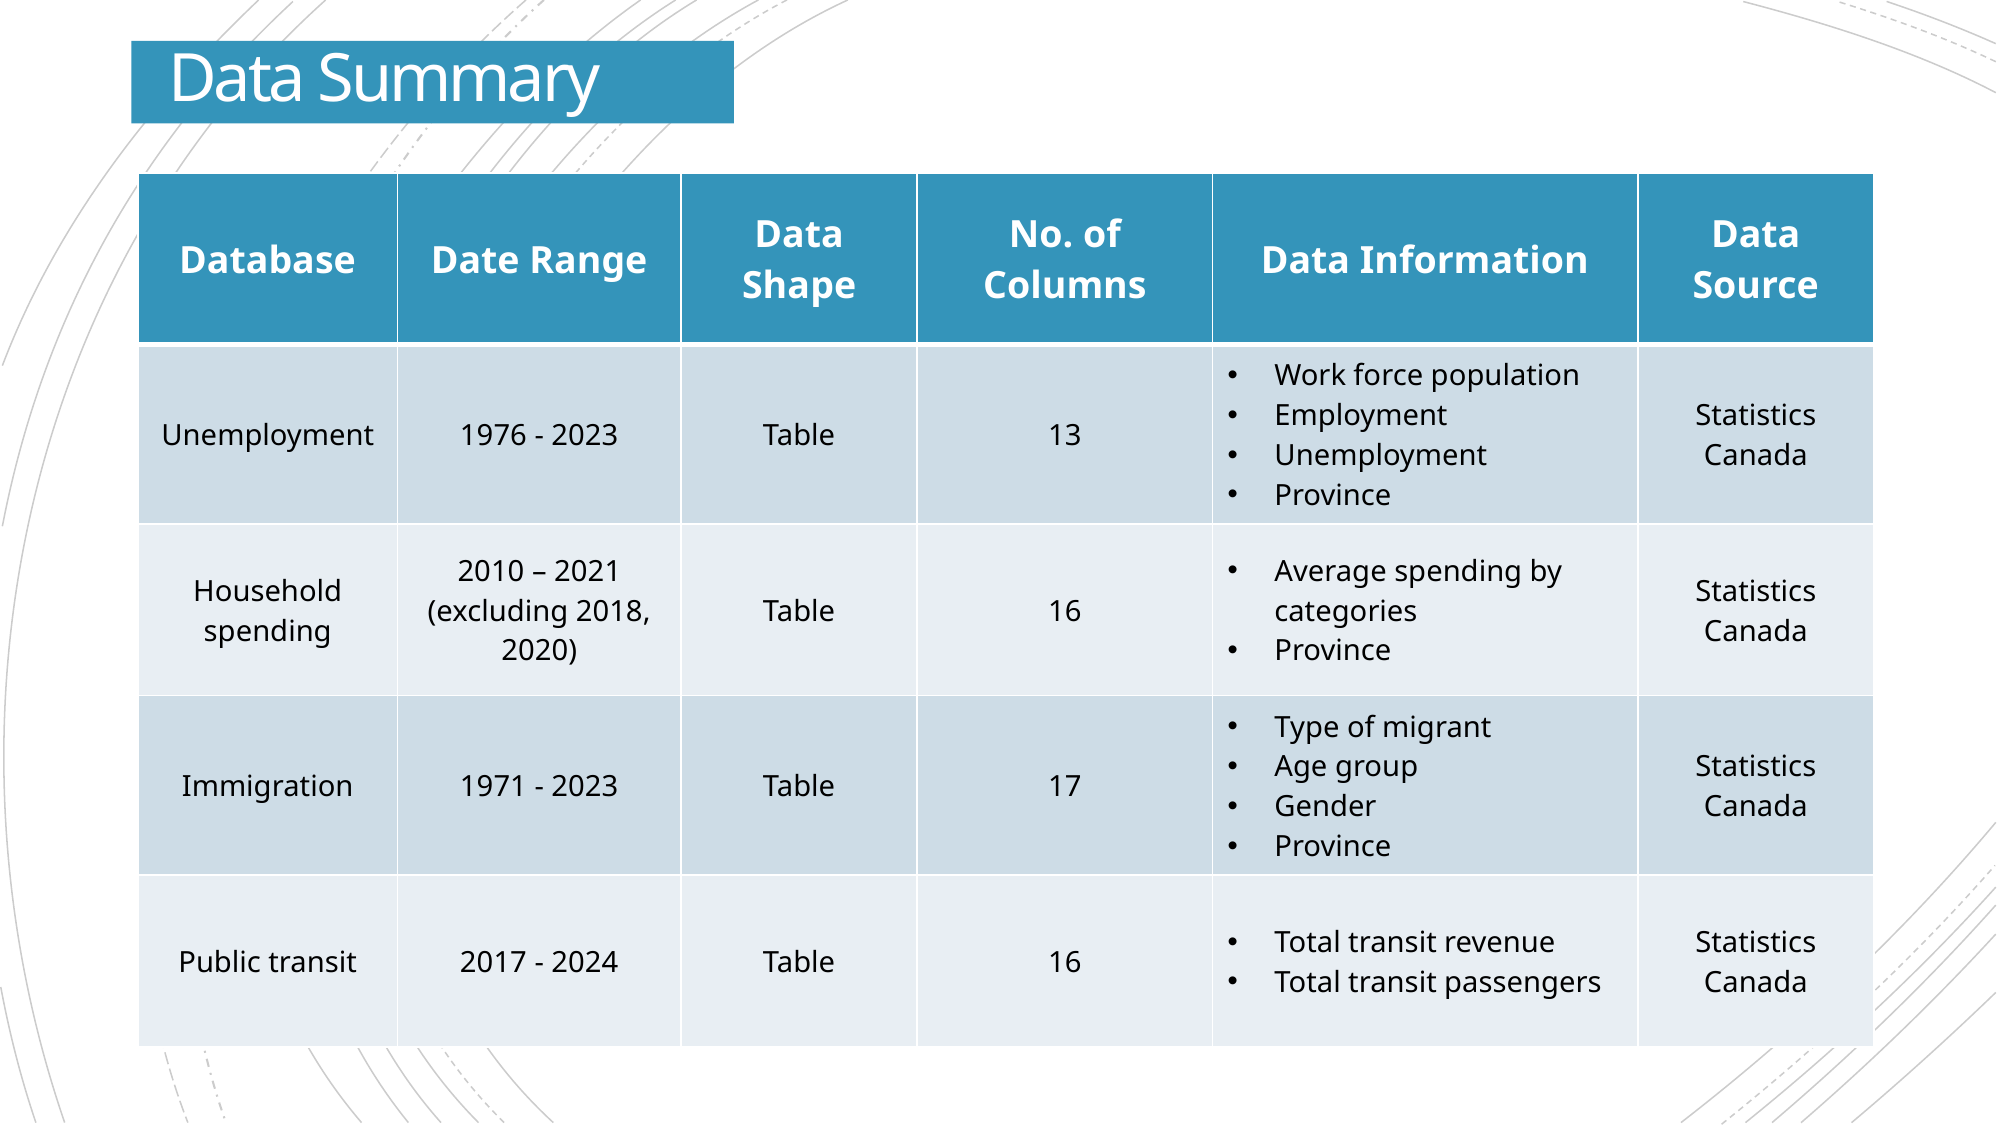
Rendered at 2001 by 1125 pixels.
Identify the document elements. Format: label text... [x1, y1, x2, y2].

table_cell Immigration [139, 696, 397, 874]
table_cell Table [682, 347, 916, 523]
title Data Summary [130, 54, 705, 107]
table_header Database [139, 174, 397, 342]
table_cell Table [682, 696, 916, 874]
table_cell 16 [918, 525, 1212, 695]
table_header Data Source [1639, 174, 1873, 342]
table_header No. of Columns [918, 174, 1212, 342]
table_cell Total transit revenue Total transit passengers [1213, 876, 1637, 1046]
table_header Data Shape [682, 174, 916, 342]
table_cell 1971 - 2023 [398, 696, 680, 874]
table_cell 1976 - 2023 [398, 347, 680, 523]
table_cell Unemployment [139, 347, 397, 523]
table_cell Statistics Canada [1639, 876, 1873, 1046]
table_cell 13 [918, 347, 1212, 523]
table_cell Public transit [139, 876, 397, 1046]
table_cell 2017 - 2024 [398, 876, 680, 1046]
table_header Data Information [1213, 174, 1637, 342]
table_cell Average spending by categories Province [1213, 525, 1637, 695]
table_cell Table [682, 525, 916, 695]
table_cell Statistics Canada [1639, 347, 1873, 523]
table_cell Type of migrant Age group Gender Province [1213, 696, 1637, 874]
table_cell 16 [918, 876, 1212, 1046]
table_cell Work force population Employment Unemployment Province [1213, 347, 1637, 523]
table_cell 2010 – 2021 (excluding 2018, 2020) [398, 525, 680, 695]
table_header Date Range [398, 174, 680, 342]
table_cell Table [682, 876, 916, 1046]
table_cell Household spending [139, 525, 397, 695]
table_cell Statistics Canada [1639, 525, 1873, 695]
table_cell 17 [918, 696, 1212, 874]
table_cell Statistics Canada [1639, 696, 1873, 874]
